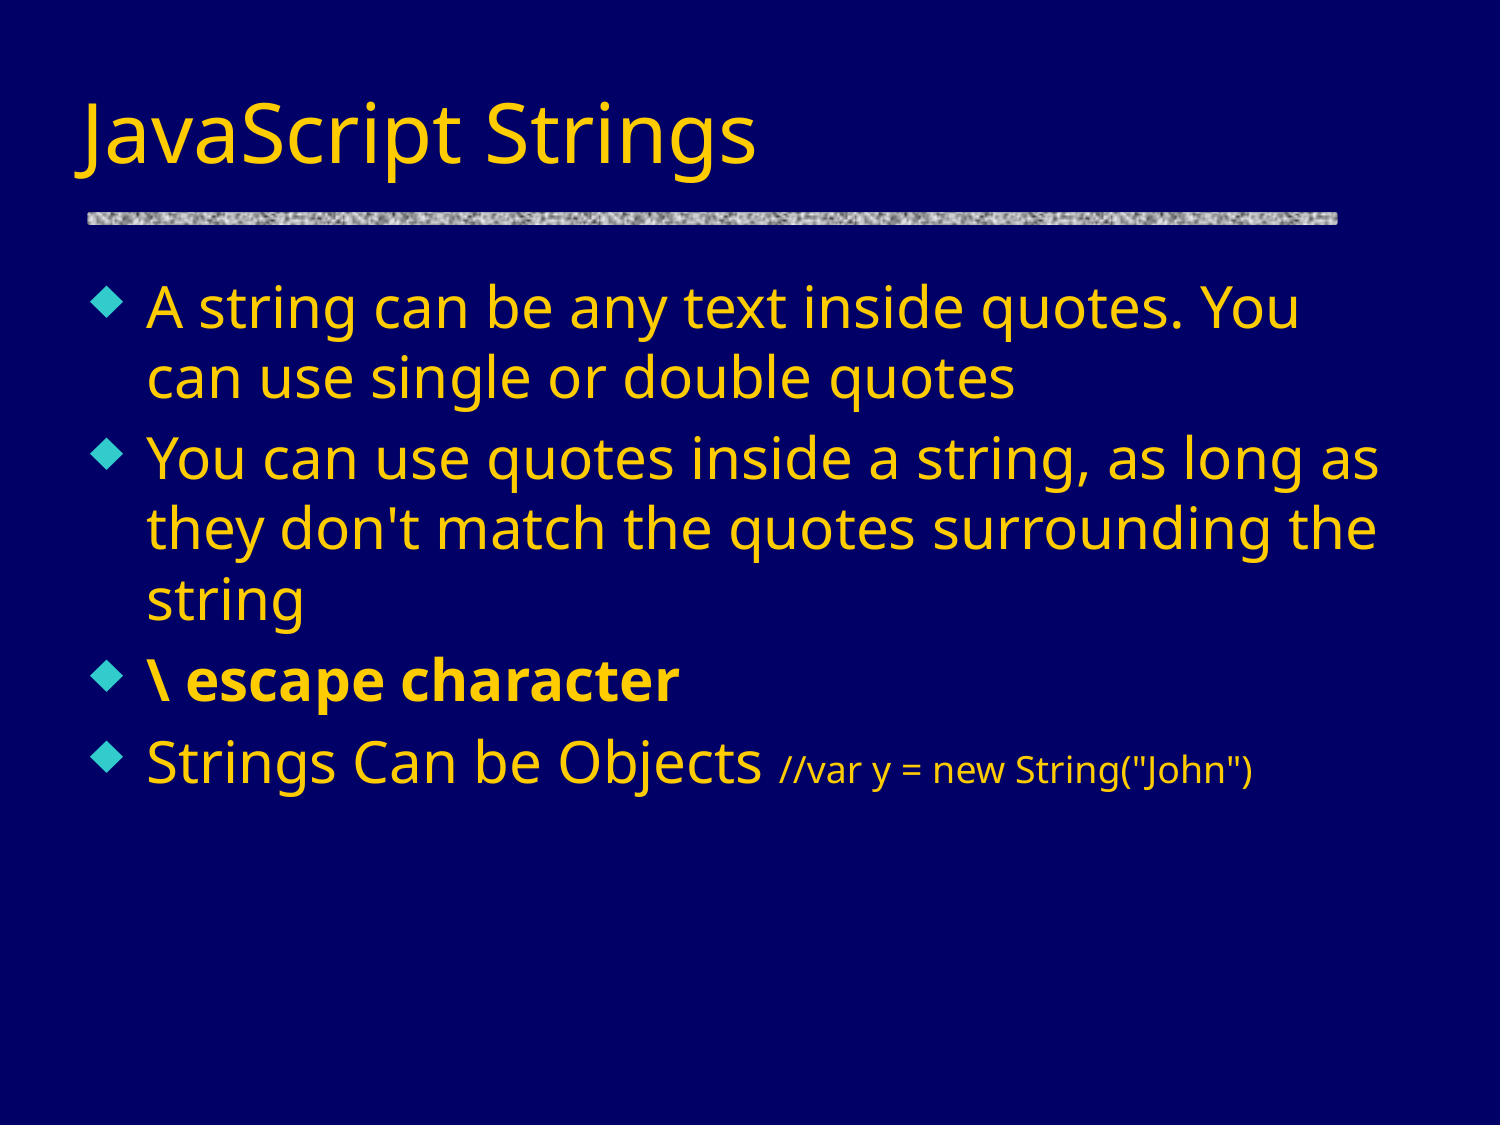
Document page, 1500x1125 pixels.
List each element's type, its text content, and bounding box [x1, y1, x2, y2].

picture [87, 212, 1338, 225]
list A string can be any text inside quotes. You can use single or double quotes You can use quotes inside a string, as long as they don't match the quotes surrounding the string \ escape character Strings Can be Objects //var y = new String("John") [74, 262, 1417, 994]
title JavaScript Strings [66, 37, 1342, 188]
